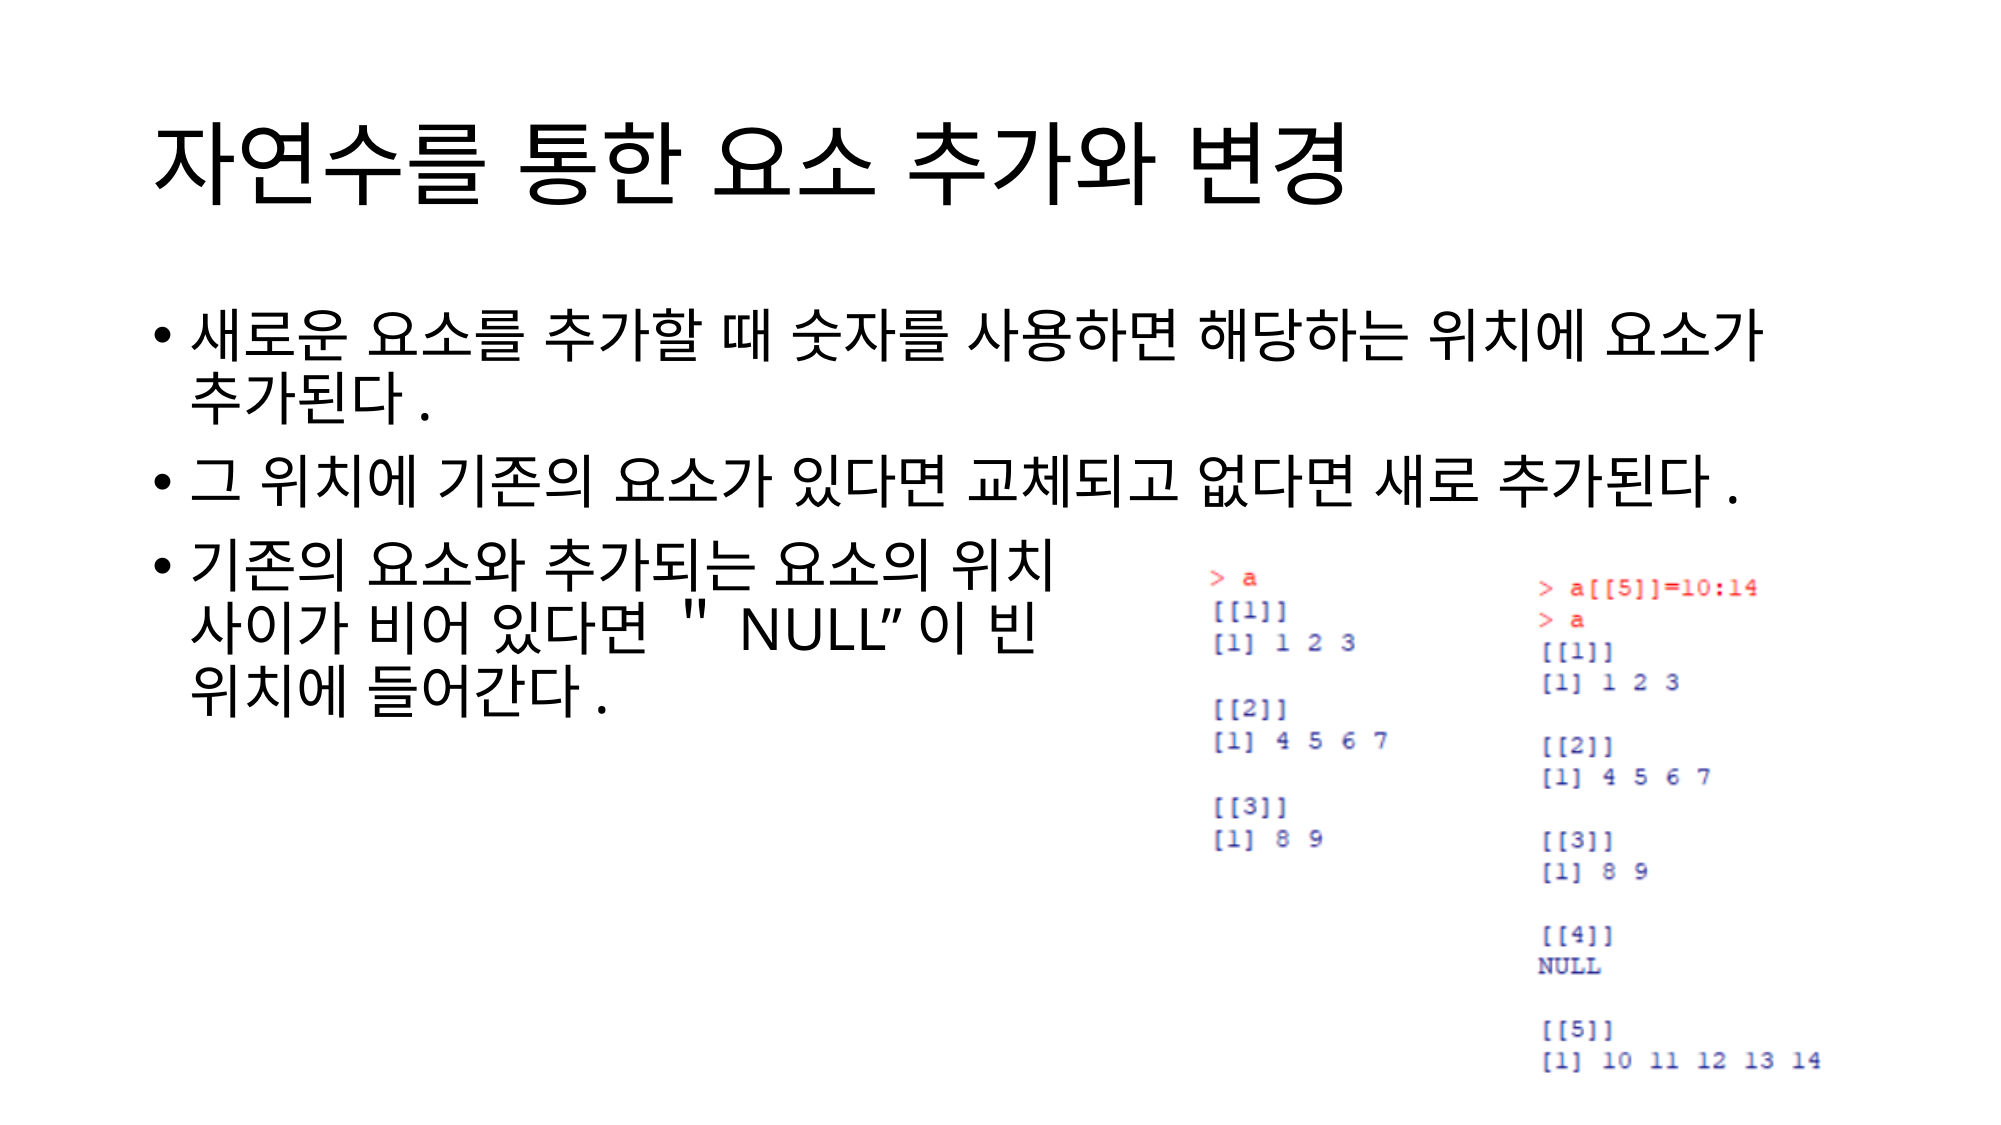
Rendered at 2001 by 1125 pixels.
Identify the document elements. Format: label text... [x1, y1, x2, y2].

title 자연수를 통한 요소 추가와 변경 [137, 59, 1863, 278]
list 새로운 요소를 추가할 때 숫자를 사용하면 해당하는 위치에 요소가 추가된다. 그 위치에 기존의 요소가 있다면 교체되고 없다면 새로 추가된다. 기존의 요소와 추가되는 요소의 위치 사이가 비어 있다면 ＂NULL”이 빈 위치에 들어간다. [137, 299, 1863, 1014]
picture [1203, 562, 1851, 1098]
